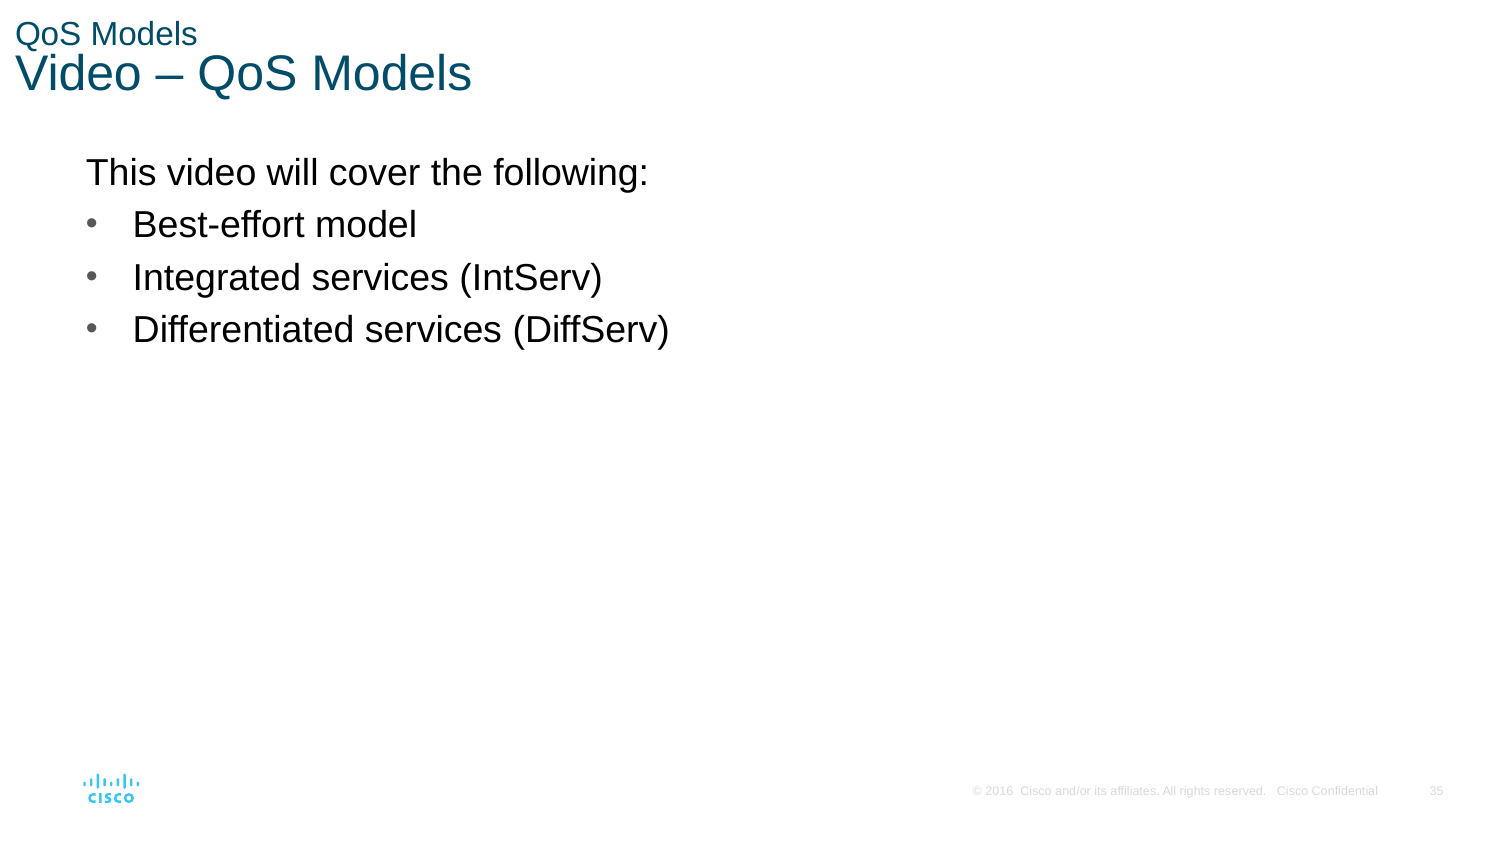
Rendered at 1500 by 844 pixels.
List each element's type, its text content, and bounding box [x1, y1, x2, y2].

list This video will cover the following: Best-effort model Integrated services (IntServ) Differentiated services (DiffServ) [70, 140, 1369, 757]
title QoS Models Video – QoS Models [0, 0, 1369, 121]
